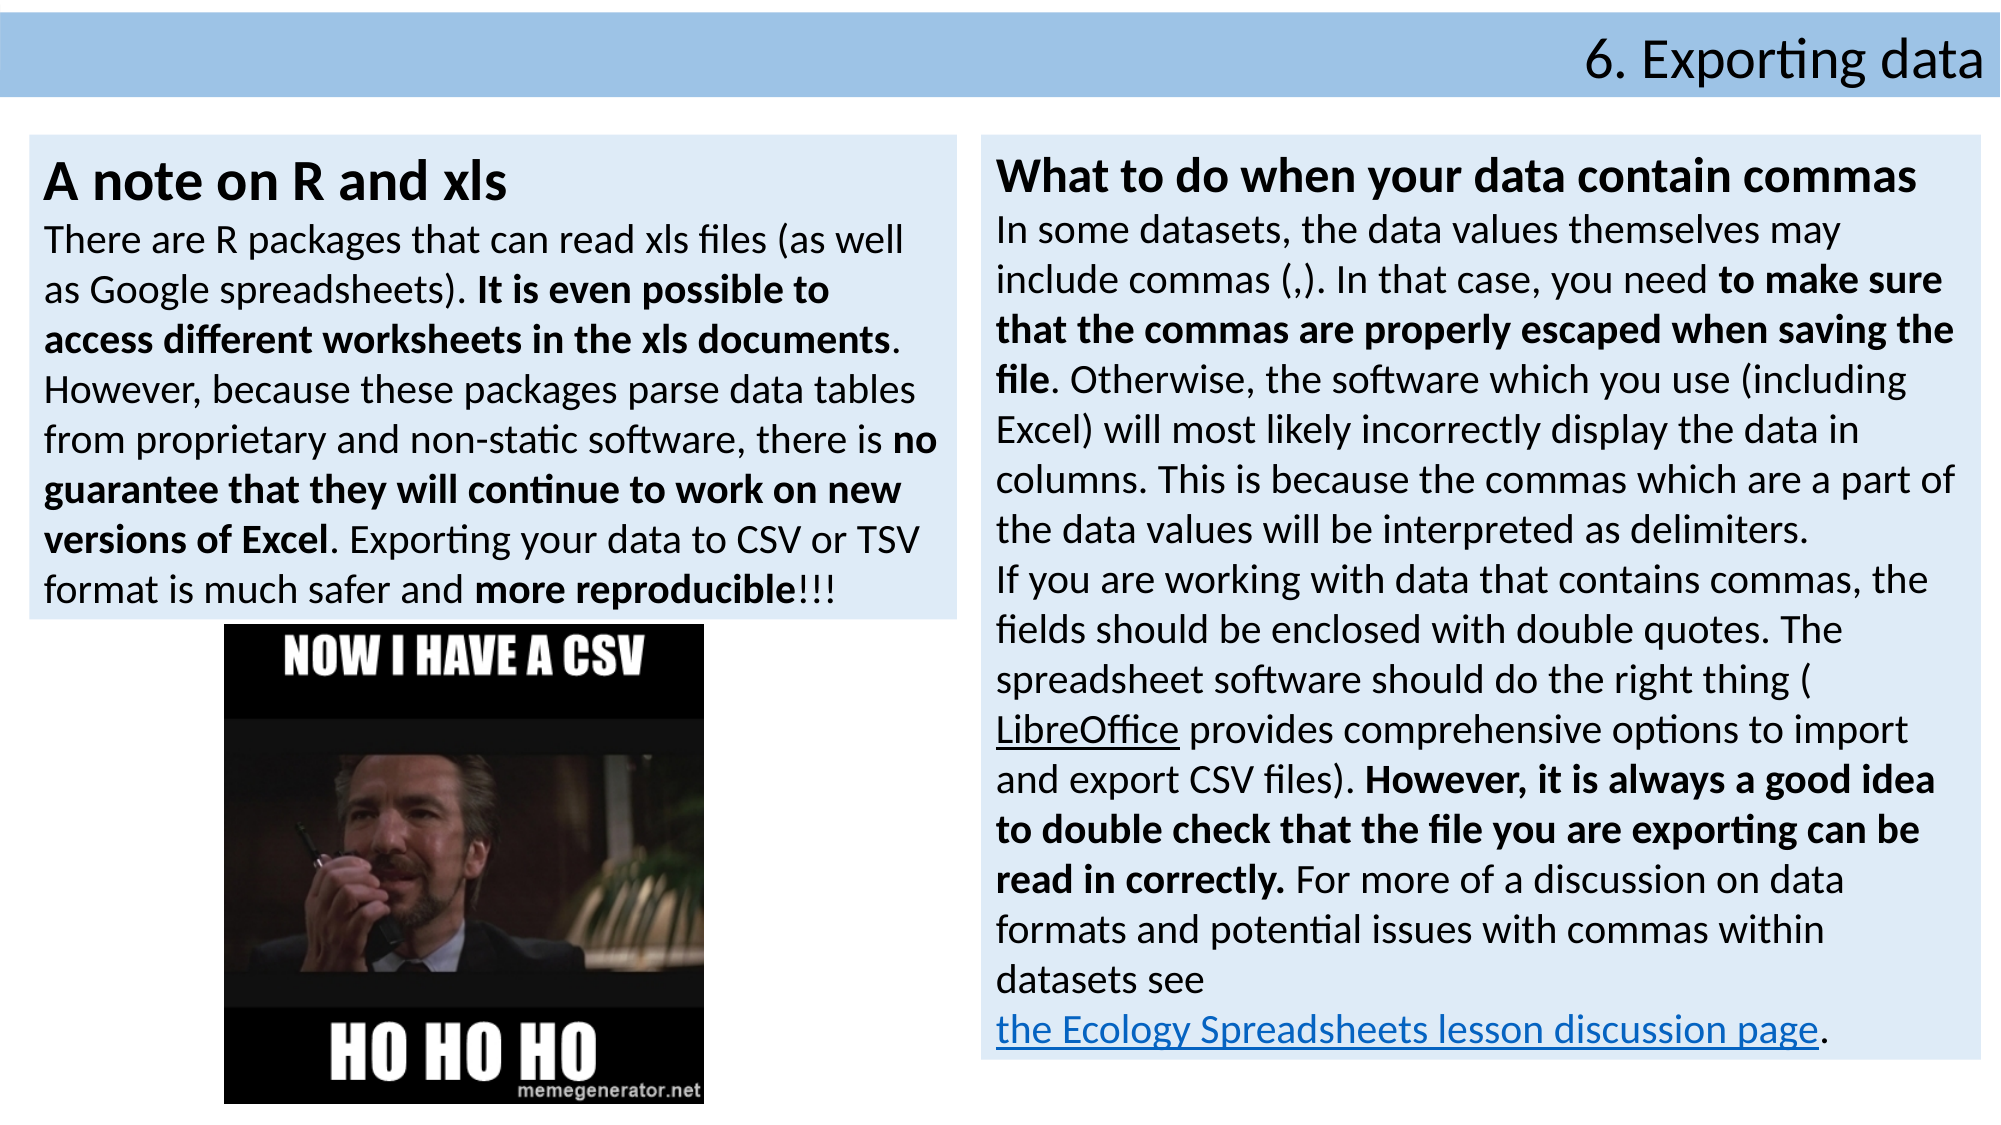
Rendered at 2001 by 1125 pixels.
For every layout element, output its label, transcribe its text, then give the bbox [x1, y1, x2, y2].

text_box A note on R and xls There are R packages that can read xls files (as well as Google spreadsheets). It is even possible to access different worksheets in the xls documents. However, because these packages parse data tables from proprietary and non-static software, there is no guarantee that they will continue to work on new versions of Excel. Exporting your data to CSV or TSV format is much safer and more reproducible!!! [29, 134, 957, 620]
text_box What to do when your data contain commas In some datasets, the data values themselves may include commas (,). In that case, you need to make sure that the commas are properly escaped when saving the file. Otherwise, the software which you use (including Excel) will most likely incorrectly display the data in columns. This is because the commas which are a part of the data values will be interpreted as delimiters. If you are working with data that contains commas, the fields should be enclosed with double quotes. The spreadsheet software should do the right thing (LibreOffice provides comprehensive options to import and export CSV files). However, it is always a good idea to double check that the file you are exporting can be read in correctly. For more of a discussion on data formats and potential issues with commas within datasets see the Ecology Spreadsheets lesson discussion page. [981, 134, 1981, 1060]
picture [224, 624, 704, 1104]
text_box 6. Exporting data [0, 12, 2000, 98]
